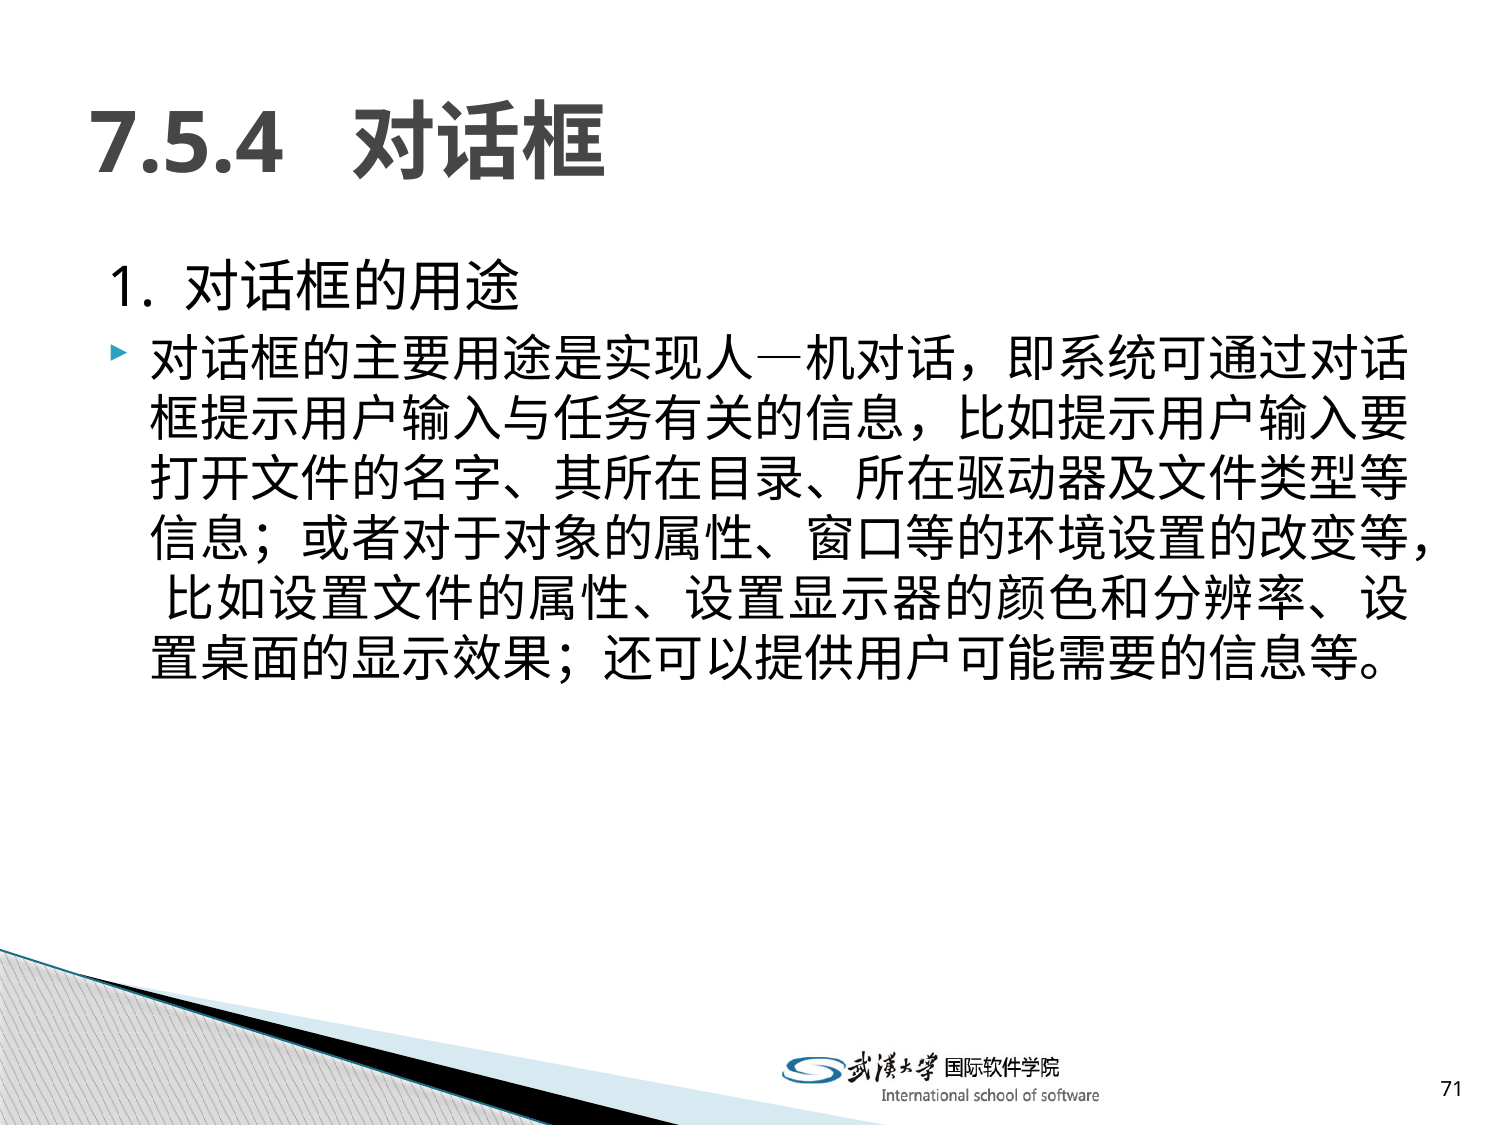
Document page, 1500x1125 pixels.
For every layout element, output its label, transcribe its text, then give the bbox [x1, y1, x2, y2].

picture [773, 1046, 1117, 1103]
list 1. 对话框的用途 对话框的主要用途是实现人—机对话，即系统可通过对话框提示用户输入与任务有关的信息，比如提示用户输入要打开文件的名字、其所在目录、所在驱动器及文件类型等信息；或者对于对象的属性、窗口等的环境设置的改变等， 比如设置文件的属性、设置显示器的颜色和分辨率、设置桌面的显示效果；还可以提供用户可能需要的信息等。 [74, 242, 1426, 986]
title 7.5.4 对话框 [75, 45, 1425, 233]
slide_number 71 [1418, 1051, 1479, 1112]
